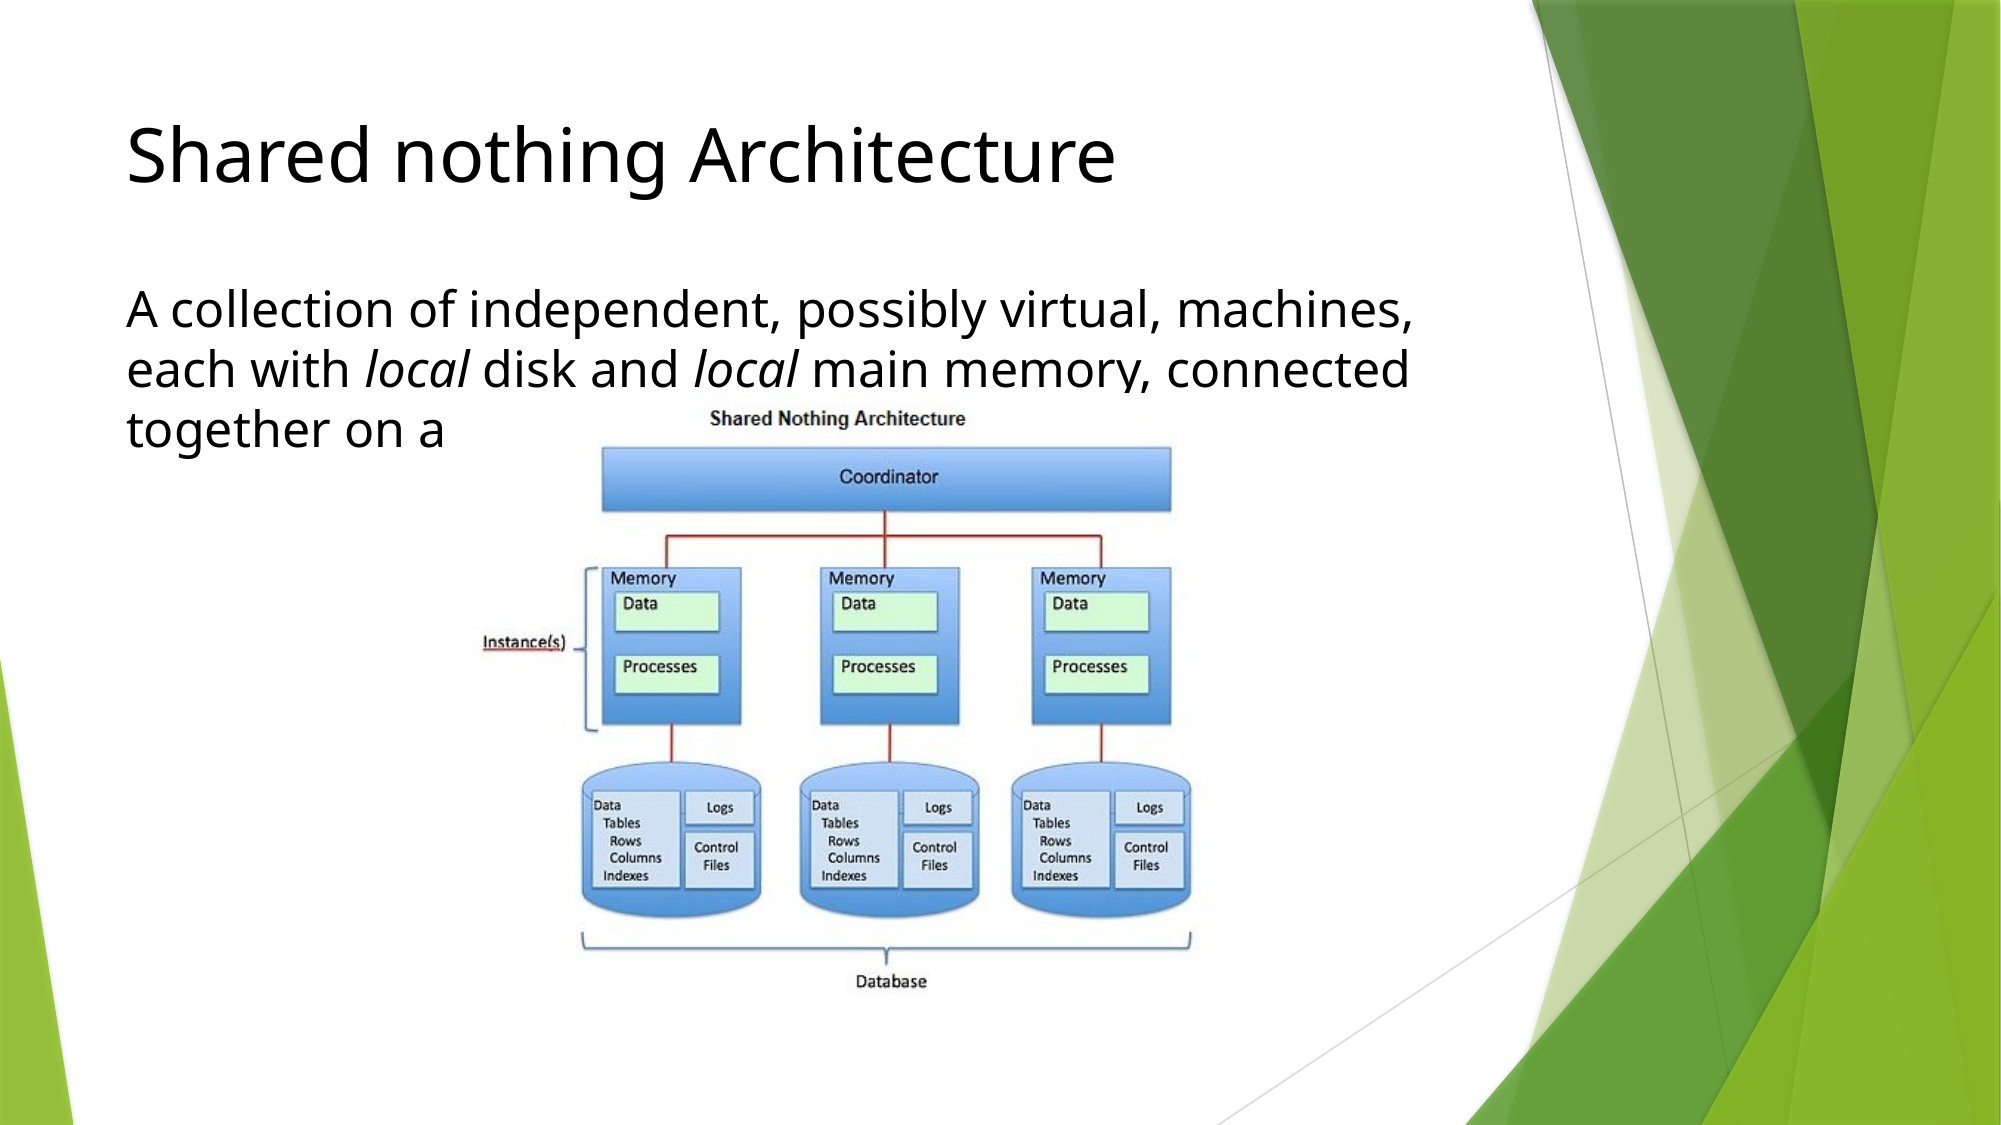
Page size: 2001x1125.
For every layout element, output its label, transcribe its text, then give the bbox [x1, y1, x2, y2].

title Shared nothing Architecture [111, 99, 1522, 229]
list A collection of independent, possibly virtual, machines, each with local disk and local main memory, connected together on a high-speed network [111, 269, 1522, 992]
picture [456, 393, 1234, 1006]
